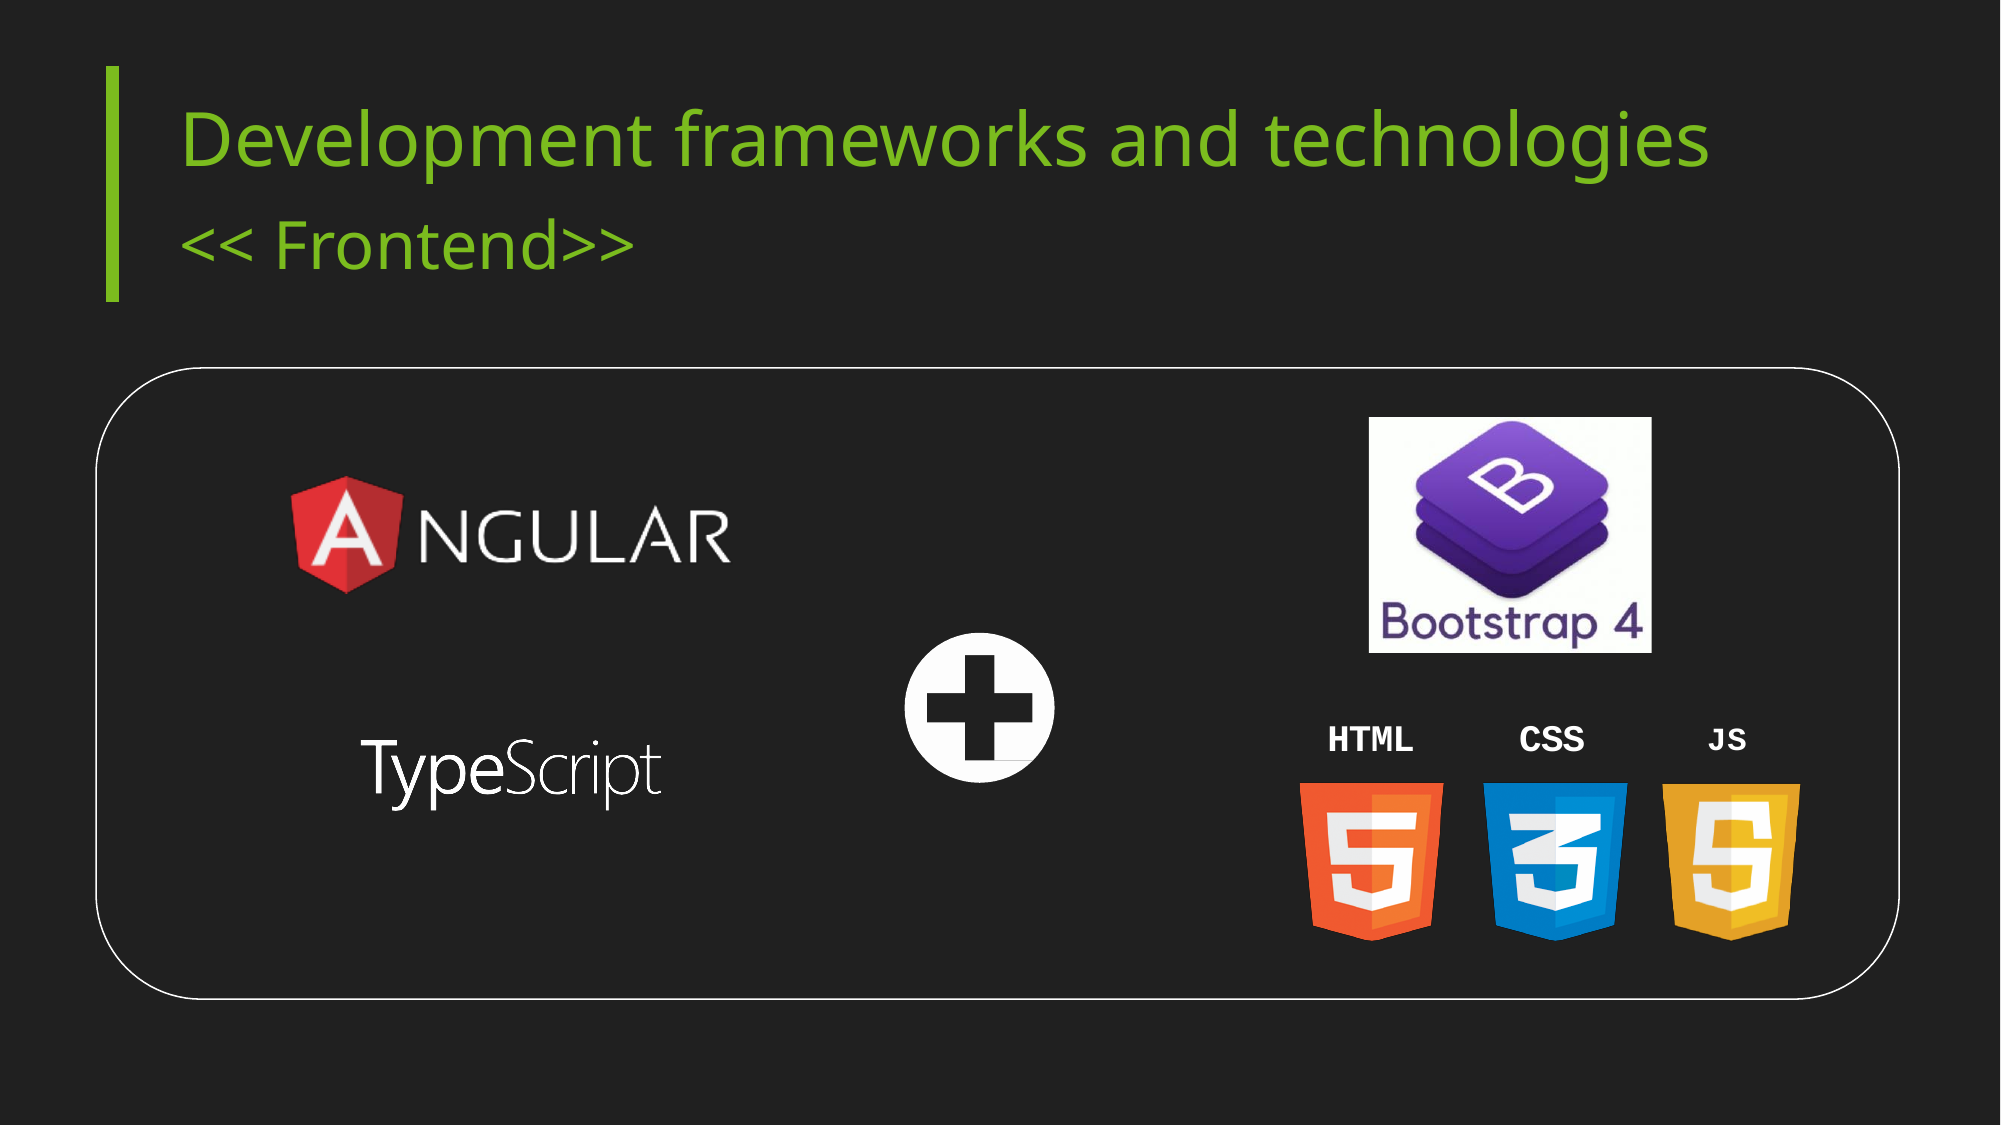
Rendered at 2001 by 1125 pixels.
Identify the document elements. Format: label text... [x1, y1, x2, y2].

text_box [290, 476, 733, 594]
text_box [1368, 417, 1652, 654]
text_box [904, 632, 1055, 783]
text_box << Frontend>> [177, 200, 651, 283]
text_box [96, 367, 1900, 1000]
text_box [1299, 773, 1638, 941]
text_box HTML [1325, 711, 1417, 759]
text_box JS [1705, 715, 1750, 758]
text_box CSS [1517, 711, 1588, 759]
title Development frameworks and technologies [177, 89, 1778, 280]
text_box [360, 739, 661, 811]
text_box [1626, 779, 1836, 946]
